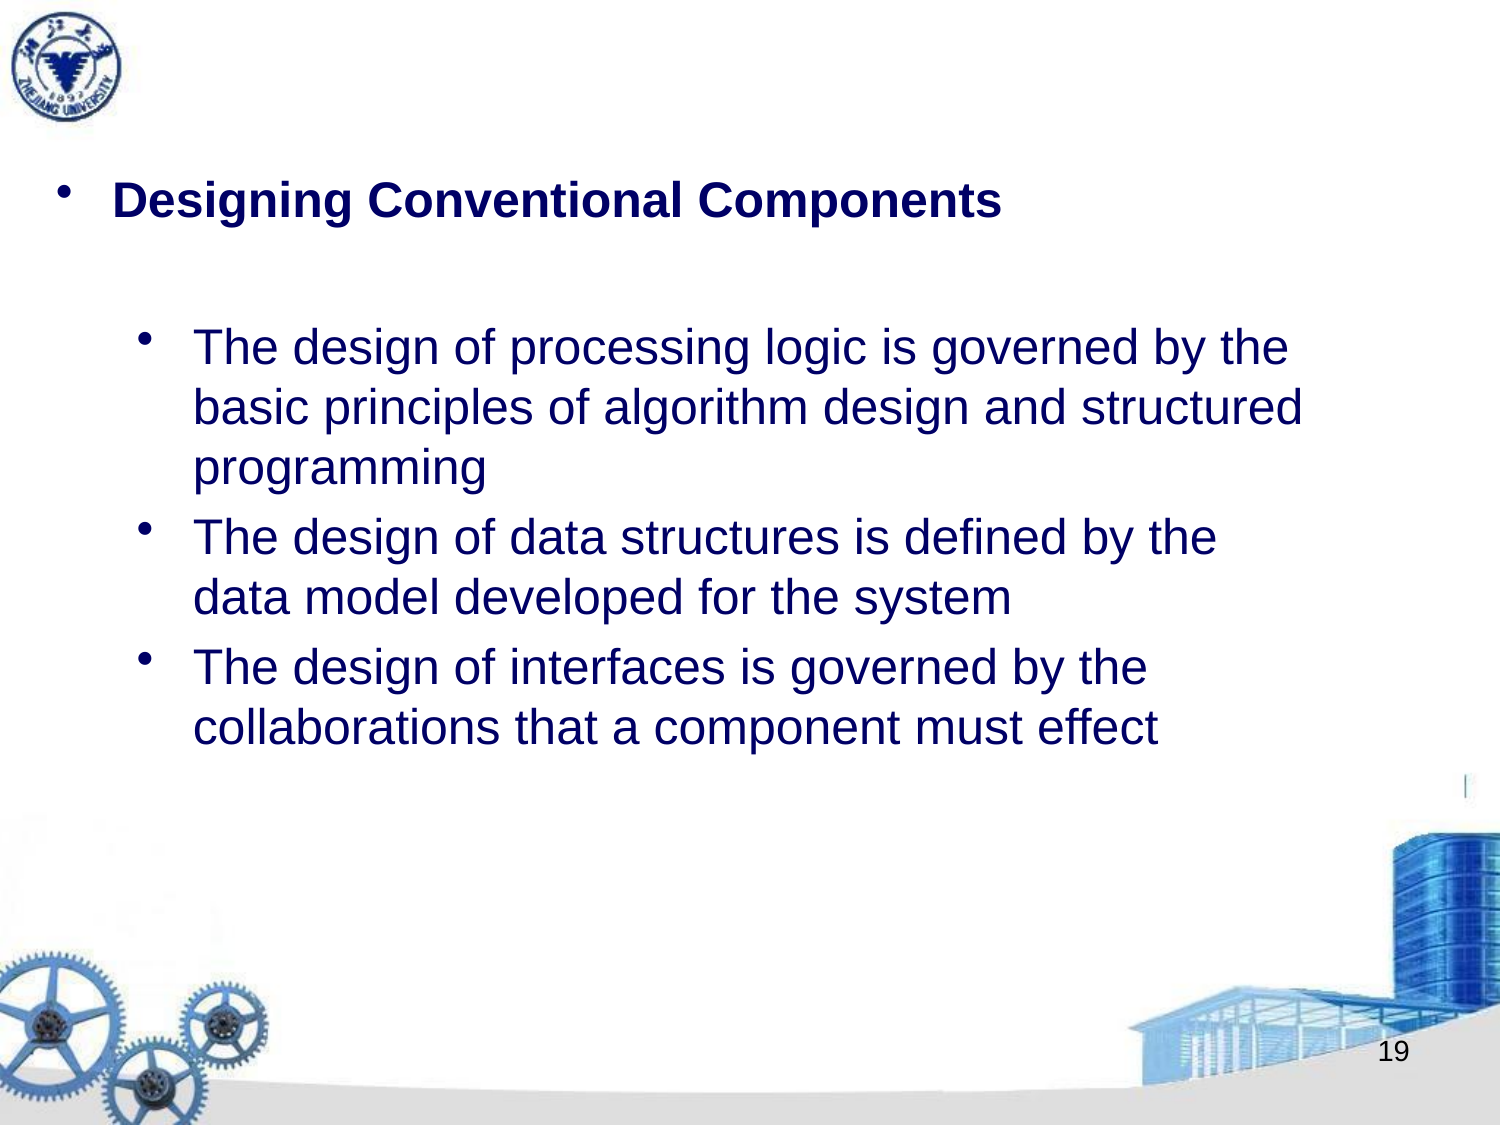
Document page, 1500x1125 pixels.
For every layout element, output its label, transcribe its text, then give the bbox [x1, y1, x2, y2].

text_box Designing Conventional Components [41, 160, 1392, 303]
picture [0, 0, 1500, 1125]
text_box The design of processing logic is governed by the basic principles of algorithm design and structured programming The design of data structures is defined by the data model developed for the system The design of interfaces is governed by the collaborations that a component must effect [121, 306, 1341, 762]
slide_number 19 [1115, 1024, 1426, 1103]
